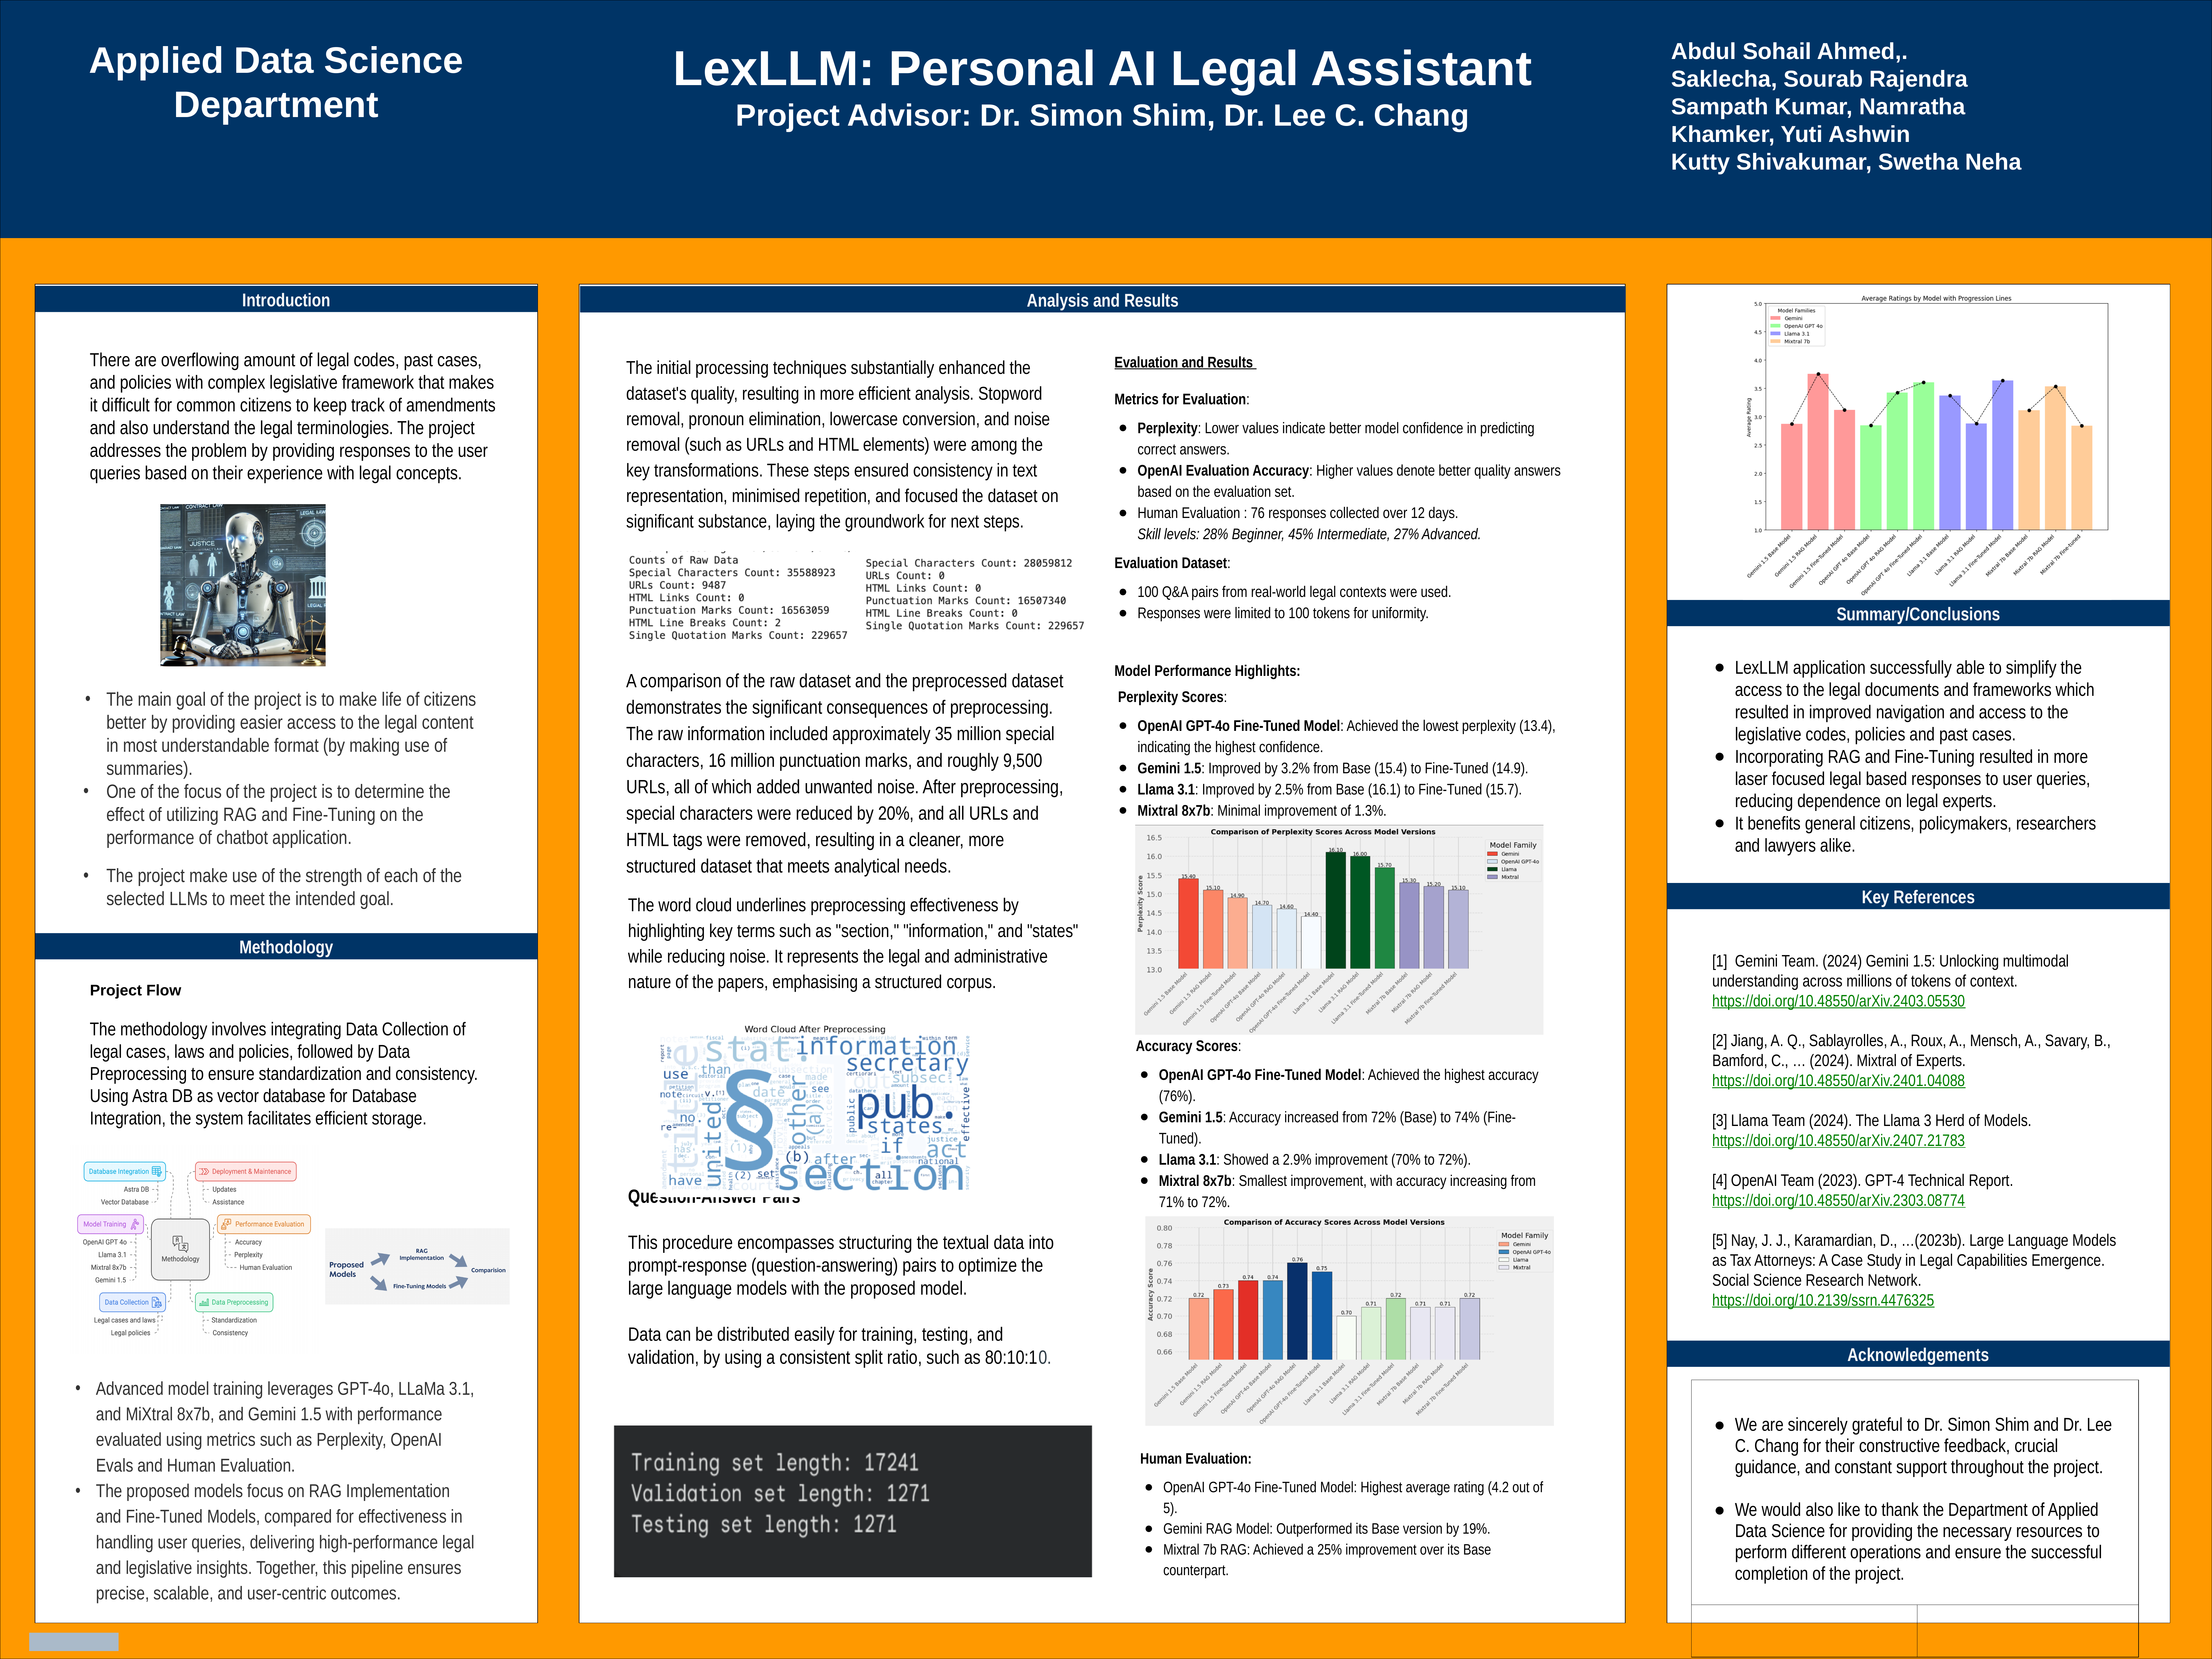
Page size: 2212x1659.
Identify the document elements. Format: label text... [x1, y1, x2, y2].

text_box Accuracy Scores: OpenAI GPT-4o Fine-Tuned Model: Achieved the highest accuracy (76%). Gemini 1.5: Accuracy increased from 72% (Base) to 74% (Fine-Tuned). Llama 3.1: Showed a 2.9% improvement (70% to 72%). Mixtral 8x7b: Smallest improvement, with accuracy increasing from 71% to 72%. [1115, 1015, 1575, 1231]
picture [623, 551, 856, 649]
text_box LexLLM: Personal AI Legal Assistant Project Advisor: Dr. Simon Shim, Dr. Lee C. Chang [580, 34, 1626, 134]
text_box Introduction [35, 286, 538, 312]
text_box Abdul Sohail Ahmed,. Saklecha, Sourab Rajendra Sampath Kumar, Namratha Khamker, Yuti Ashwin Kutty Shivakumar, Swetha Neha [1667, 34, 2170, 287]
text_box Project Flow The methodology involves integrating Data Collection of legal cases, laws and policies, followed by Data Preprocessing to ensure standardization and consistency. Using Astra DB as vector database for Database Integration, the system facilitates efficient storage. [69, 959, 517, 1353]
text_box [1] Gemini Team. (2024) Gemini 1.5: Unlocking multimodal understanding across millions of tokens of context. https://doi.org/10.48550/arXiv.2403.05530 [2] Jiang, A. Q., Sablayrolles, A., Roux, A., Mensch, A., Savary, B., Bamford, C., … (2024). Mixtral of Experts. https://doi.org/10.48550/arXiv.2401.04088 [3] Llama Team (2024). The Llama 3 Herd of Models. https://doi.org/10.48550/arXiv.2407.21783 [4] OpenAI Team (2023). GPT-4 Technical Report. https://doi.org/10.48550/arXiv.2303.08774 [5] Nay, J. J., Karamardian, D., …(2023b). Large Language Models as Tax Attorneys: A Case Study in Legal Capabilities Emergence. Social Science Research Network. https://doi.org/10.2139/ssrn.4476325 [1692, 909, 2139, 1340]
text_box Acknowledgements [1667, 1340, 2170, 1367]
table_cell [1692, 1605, 1917, 1657]
text_box Human Evaluation: OpenAI GPT-4o Fine-Tuned Model: Highest average rating (4.2 out of 5). Gemini RAG Model: Outperformed its Base version by 19%. Mixtral 7b RAG: Achieved a 25% improvement over its Base counterpart. [1120, 1426, 1580, 1599]
text_box Methodology [35, 933, 538, 959]
picture [69, 1145, 319, 1355]
text_box The word cloud underlines preprocessing effectiveness by highlighting key terms such as "section," "information," and "states" while reducing noise. It represents the legal and administrative nature of the papers, emphasising a structured corpus. Question-Answer Pairs This procedure encompasses structuring the textual data into prompt-response (question-answering) pairs to optimize the large language models with the proposed model. Data can be distributed easily for training, testing, and validation, by using a consistent split ratio, such as 80:10:10. [623, 887, 1084, 1387]
text_box Advanced model training leverages GPT-4o, LLaMa 3.1, and MiXtral 8x7b, and Gemini 1.5 with performance evaluated using metrics such as Perplexity, OpenAI Evals and Human Evaluation. The proposed models focus on RAG Implementation and Fine-Tuned Models, compared for effectiveness in handling user queries, delivering high-performance legal and legislative insights. Together, this pipeline ensures precise, scalable, and user-centric outcomes. [53, 1352, 500, 1624]
picture [160, 504, 326, 666]
text_box LexLLM application successfully able to simplify the access to the legal documents and frameworks which resulted in improved navigation and access to the legislative codes, policies and past cases. Incorporating RAG and Fine-Tuning resulted in more laser focused legal based responses to user queries, reducing dependence on legal experts. It benefits general citizens, policymakers, researchers and lawyers alike. [1691, 635, 2139, 898]
picture [325, 1228, 510, 1305]
text_box There are overflowing amount of legal codes, past cases, and policies with complex legislative framework that makes it difficult for common citizens to keep track of amendments and also understand the legal terminologies. The project addresses the problem by providing responses to the user queries based on their experience with legal concepts. [69, 327, 517, 514]
table_header We are sincerely grateful to Dr. Simon Shim and Dr. Lee C. Chang for their constructive feedback, crucial guidance, and constant support throughout the project. We would also like to thank the Department of Applied Data Science for providing the necessary resources to perform different operations and ensure the successful completion of the project. [1692, 1380, 2138, 1605]
text_box Evaluation and Results Metrics for Evaluation: Perplexity: Lower values indicate better model confidence in predicting correct answers. OpenAI Evaluation Accuracy: Higher values denote better quality answers based on the evaluation set. Human Evaluation : 76 responses collected over 12 days. Skill levels: 28% Beginner, 45% Intermediate, 27% Advanced. Evaluation Dataset: 100 Q&A pairs from real-world legal contexts were used. Responses were limited to 100 tokens for uniformity. Model Performance Highlights: Perplexity Scores: OpenAI GPT-4o Fine-Tuned Model: Achieved the lowest perplexity (13.4), indicating the highest confidence. Gemini 1.5: Improved by 3.2% from Base (15.4) to Fine-Tuned (14.9). Llama 3.1: Improved by 2.5% from Base (16.1) to Fine-Tuned (15.7). Mixtral 8x7b: Minimal improvement of 1.3%. [1094, 331, 1597, 839]
picture [1145, 1216, 1554, 1426]
text_box Analysis and Results [580, 286, 1626, 312]
picture [655, 1023, 977, 1198]
text_box Applied Data Science Department [15, 34, 538, 127]
picture [613, 1426, 1094, 1577]
text_box The initial processing techniques substantially enhanced the dataset's quality, resulting in more efficient analysis. Stopword removal, pronoun elimination, lowercase conversion, and noise removal (such as URLs and HTML elements) were among the key transformations. These steps ensured consistency in text representation, minimised repetition, and focused the dataset on significant substance, laying the groundwork for next steps. A comparison of the raw dataset and the preprocessed dataset demonstrates the significant consequences of preprocessing. The raw information included approximately 35 million special characters, 16 million punctuation marks, and roughly 9,500 URLs, all of which added unwanted noise. After preprocessing, special characters were reduced by 20%, and all URLs and HTML tags were removed, resulting in a cleaner, more structured dataset that meets analytical needs. [606, 331, 1087, 928]
text_box Summary/Conclusions [1667, 600, 2170, 626]
table_cell [1917, 1605, 2138, 1657]
text_box Key References [1667, 883, 2170, 909]
text_box The main goal of the project is to make life of citizens better by providing easier access to the legal content in most understandable format (by making use of summaries). One of the focus of the project is to determine the effect of utilizing RAG and Fine-Tuning on the performance of chatbot application. The project make use of the strength of each of the selected LLMs to meet the intended goal. [63, 666, 510, 930]
text_box [1686, 288, 2132, 353]
picture [1743, 292, 2112, 600]
picture [863, 559, 1087, 637]
picture [1135, 825, 1543, 1035]
